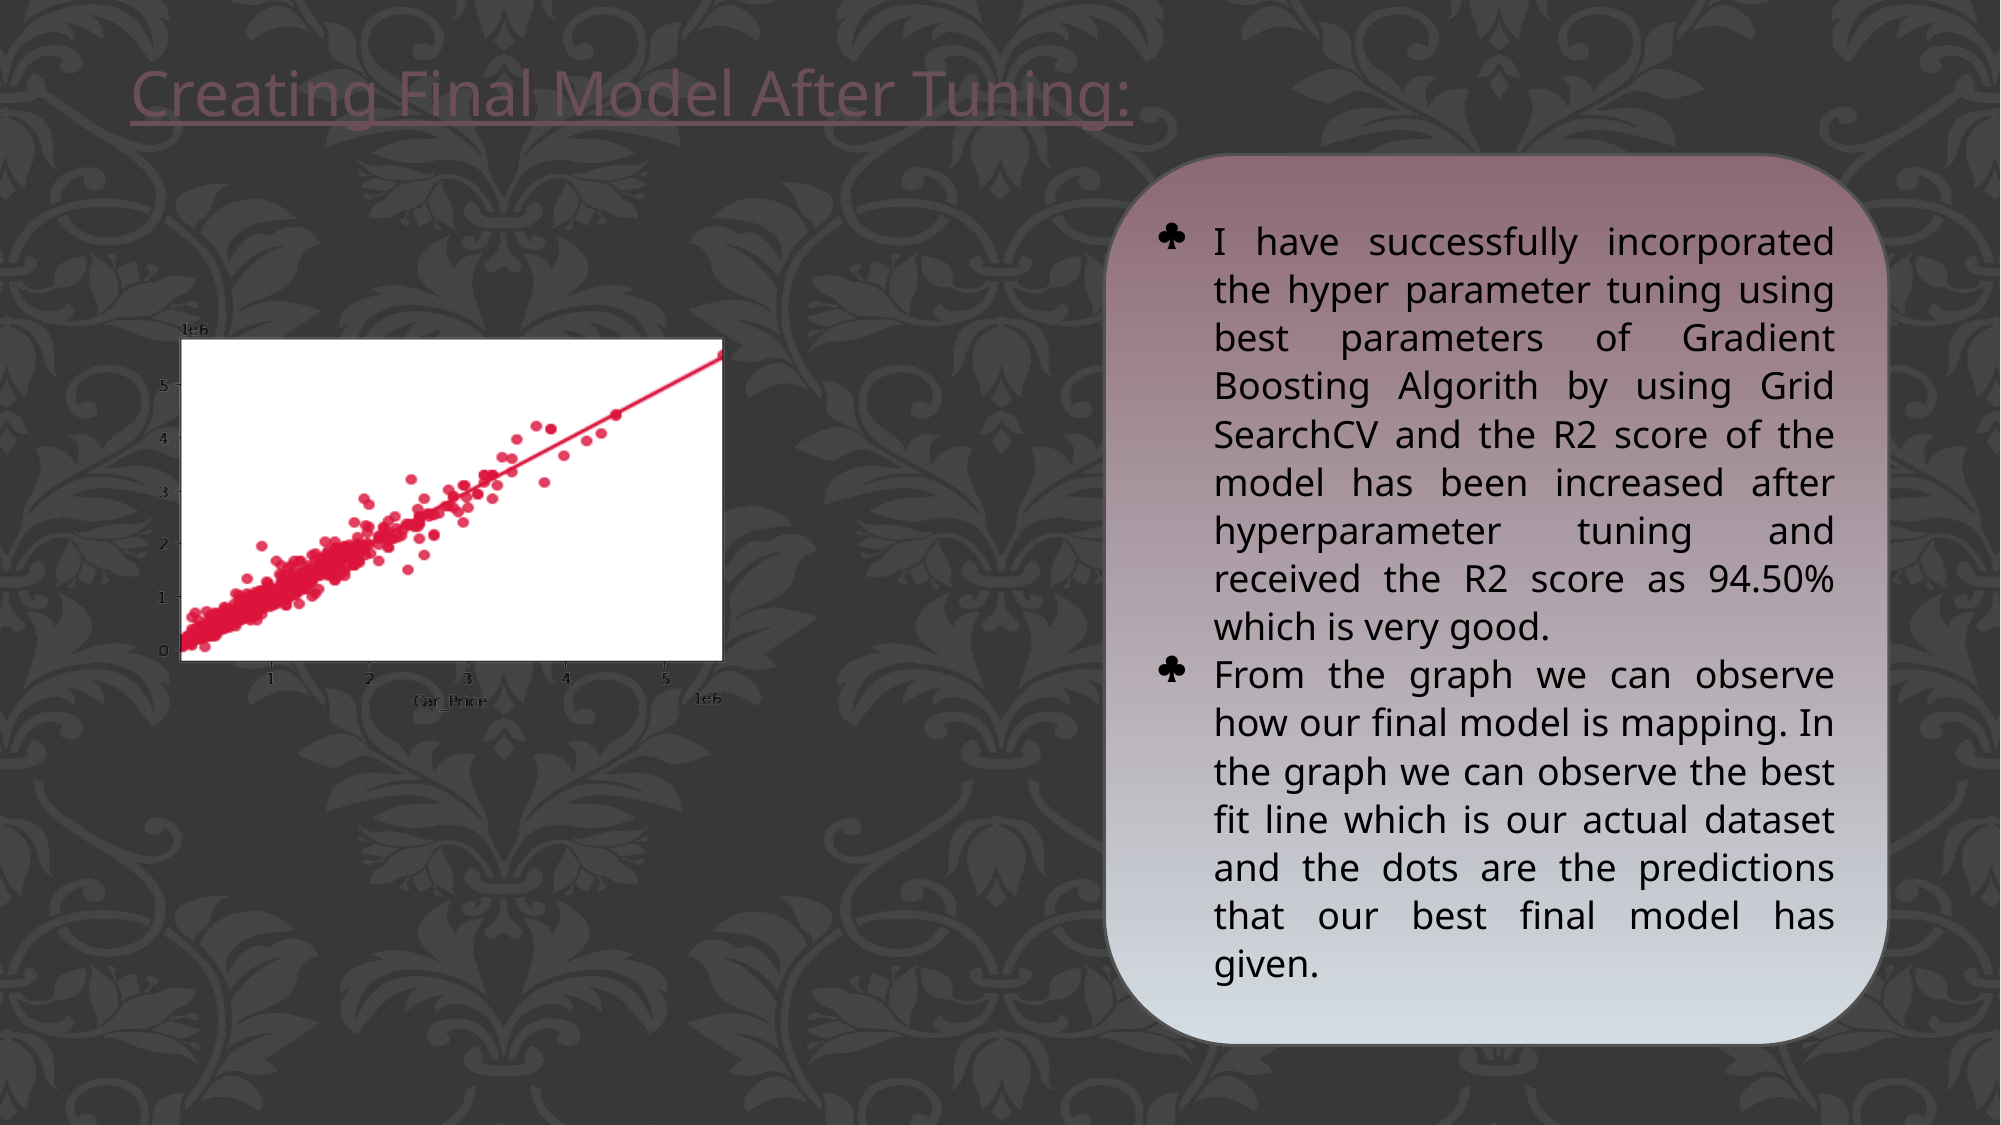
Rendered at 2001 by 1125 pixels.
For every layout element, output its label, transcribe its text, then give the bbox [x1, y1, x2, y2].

text_box I have successfully incorporated the hyper parameter tuning using best parameters of Gradient Boosting Algorith by using Grid SearchCV and the R2 score of the model has been increased after hyperparameter tuning and received the R2 score as 94.50% which is very good. From the graph we can observe how our final model is mapping. In the graph we can observe the best fit line which is our actual dataset and the dots are the predictions that our best final model has given. [1102, 152, 1891, 1047]
picture [145, 313, 735, 719]
text_box Creating Final Model After Tuning: [115, 46, 1891, 136]
